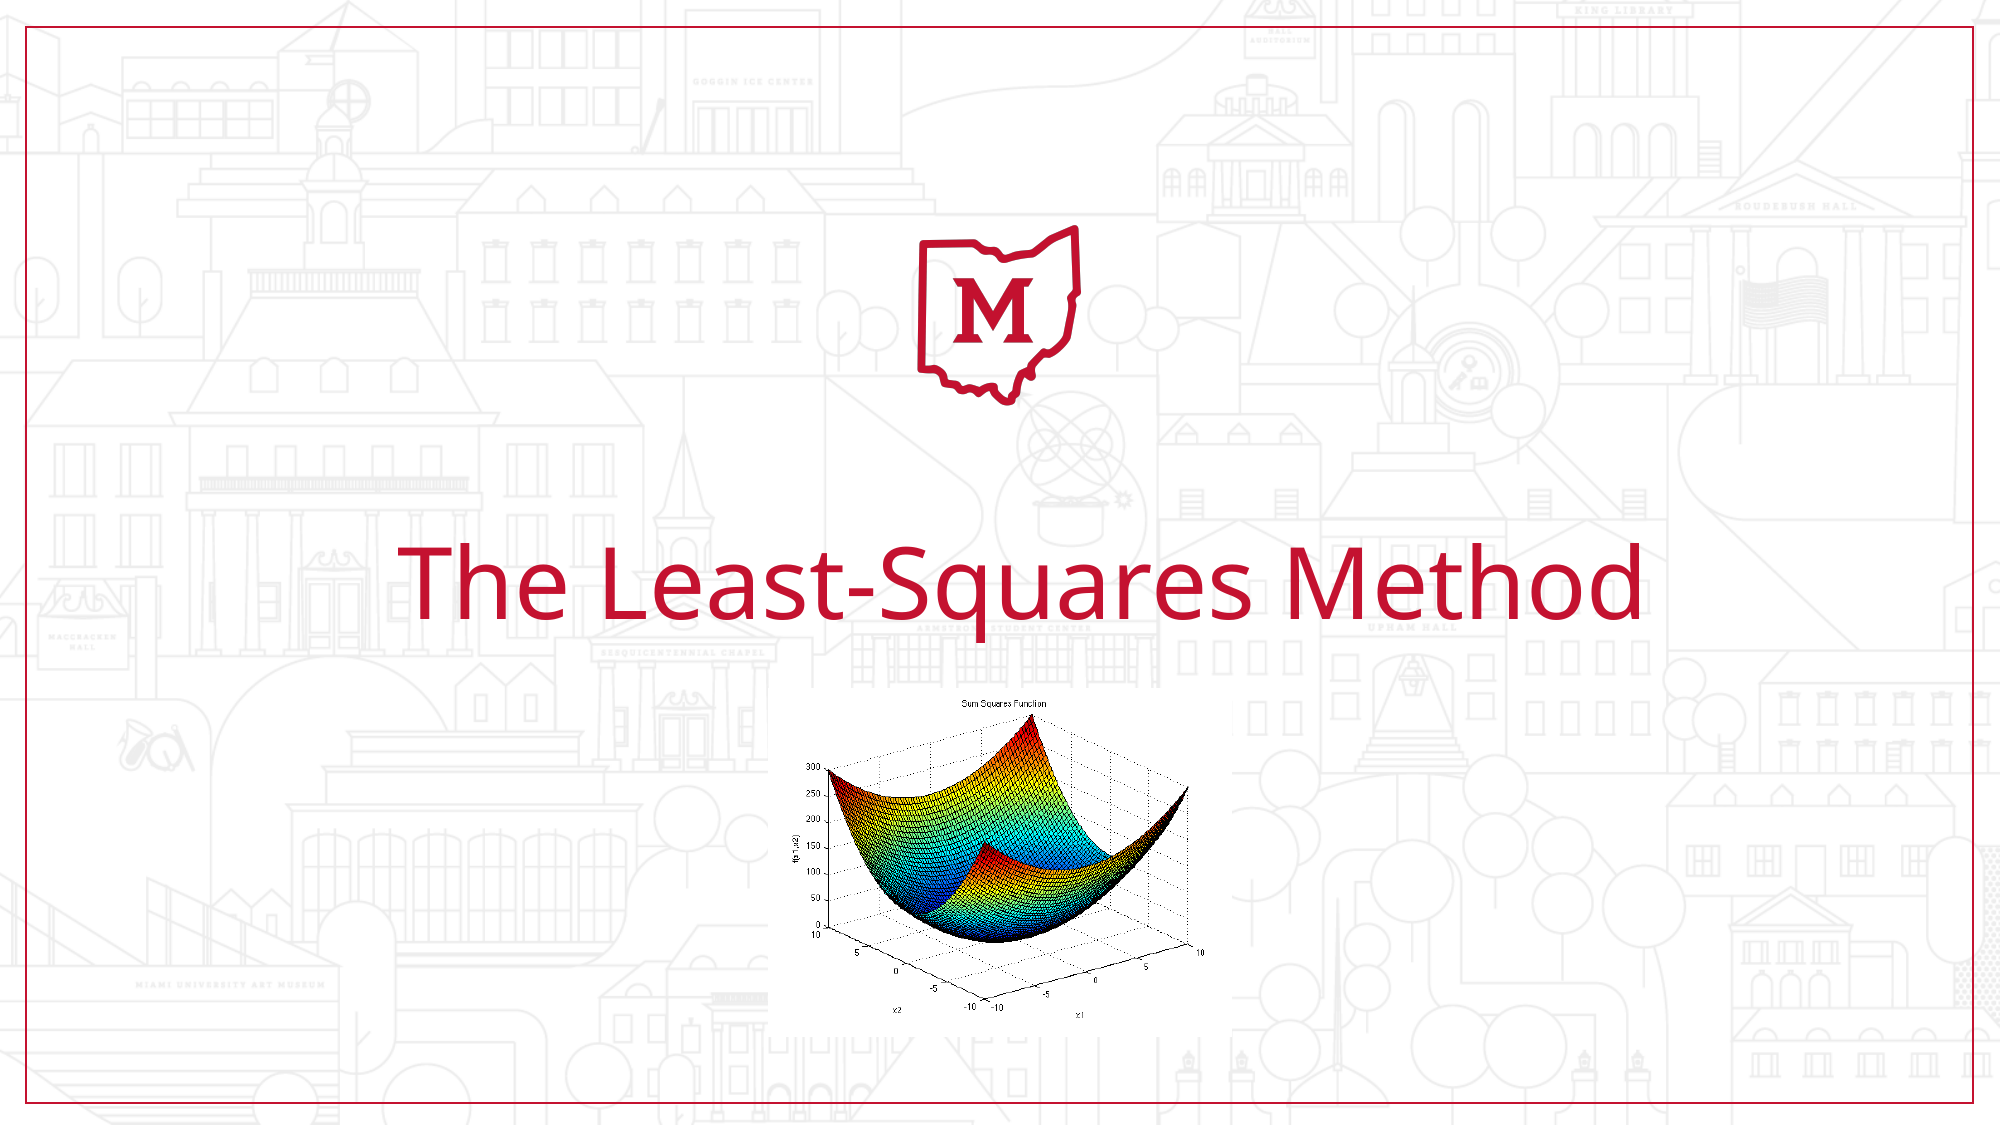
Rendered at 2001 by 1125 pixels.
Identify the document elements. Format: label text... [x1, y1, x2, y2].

title The Least-Squares Method [144, 402, 1903, 649]
picture [0, 0, 2000, 1125]
